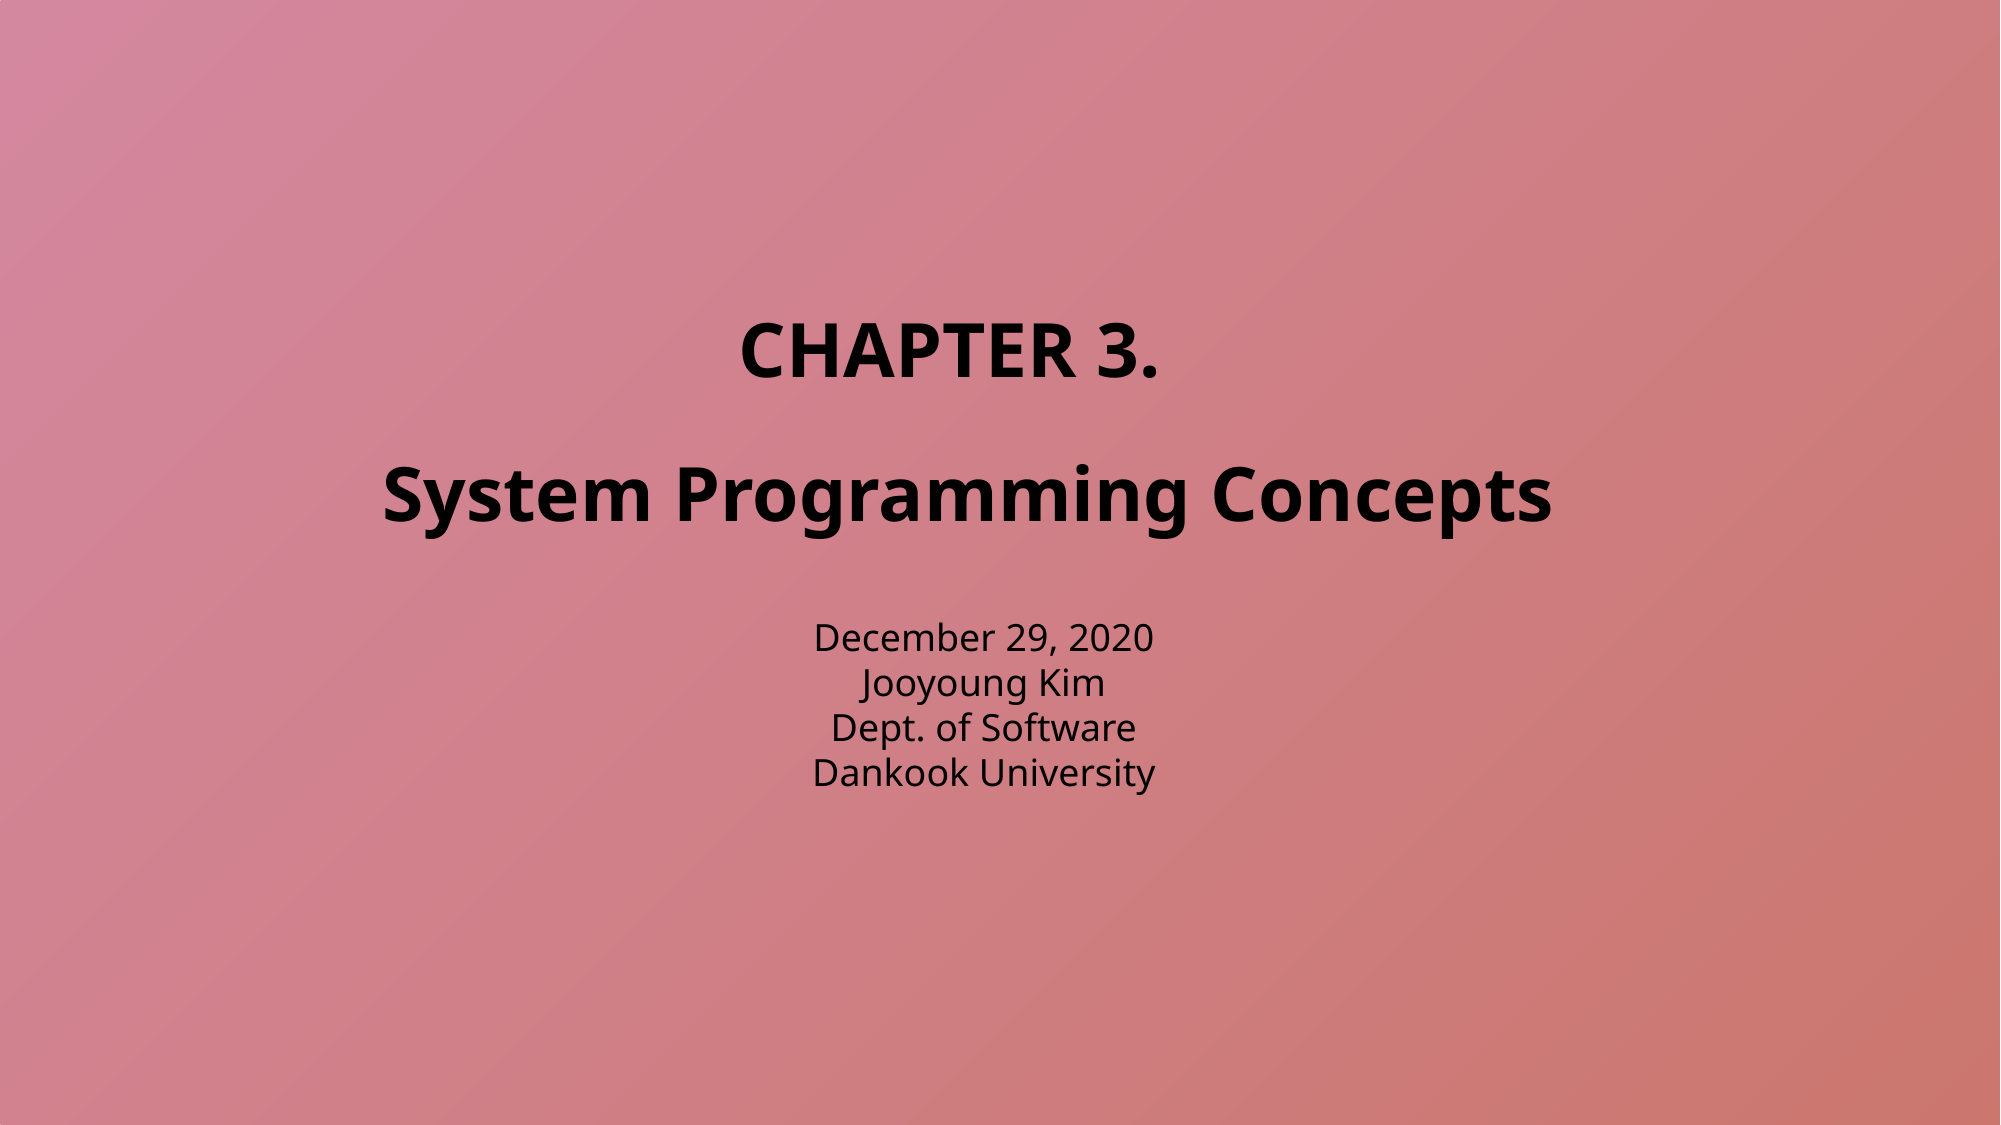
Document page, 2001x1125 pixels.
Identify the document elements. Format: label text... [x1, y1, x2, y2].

text_box December 29, 2020 Jooyoung Kim Dept. of Software Dankook University [372, 606, 1596, 801]
text_box System Programming Concepts [356, 439, 1581, 545]
text_box [0, 0, 2000, 1125]
text_box CHAPTER 3. [338, 295, 1562, 401]
